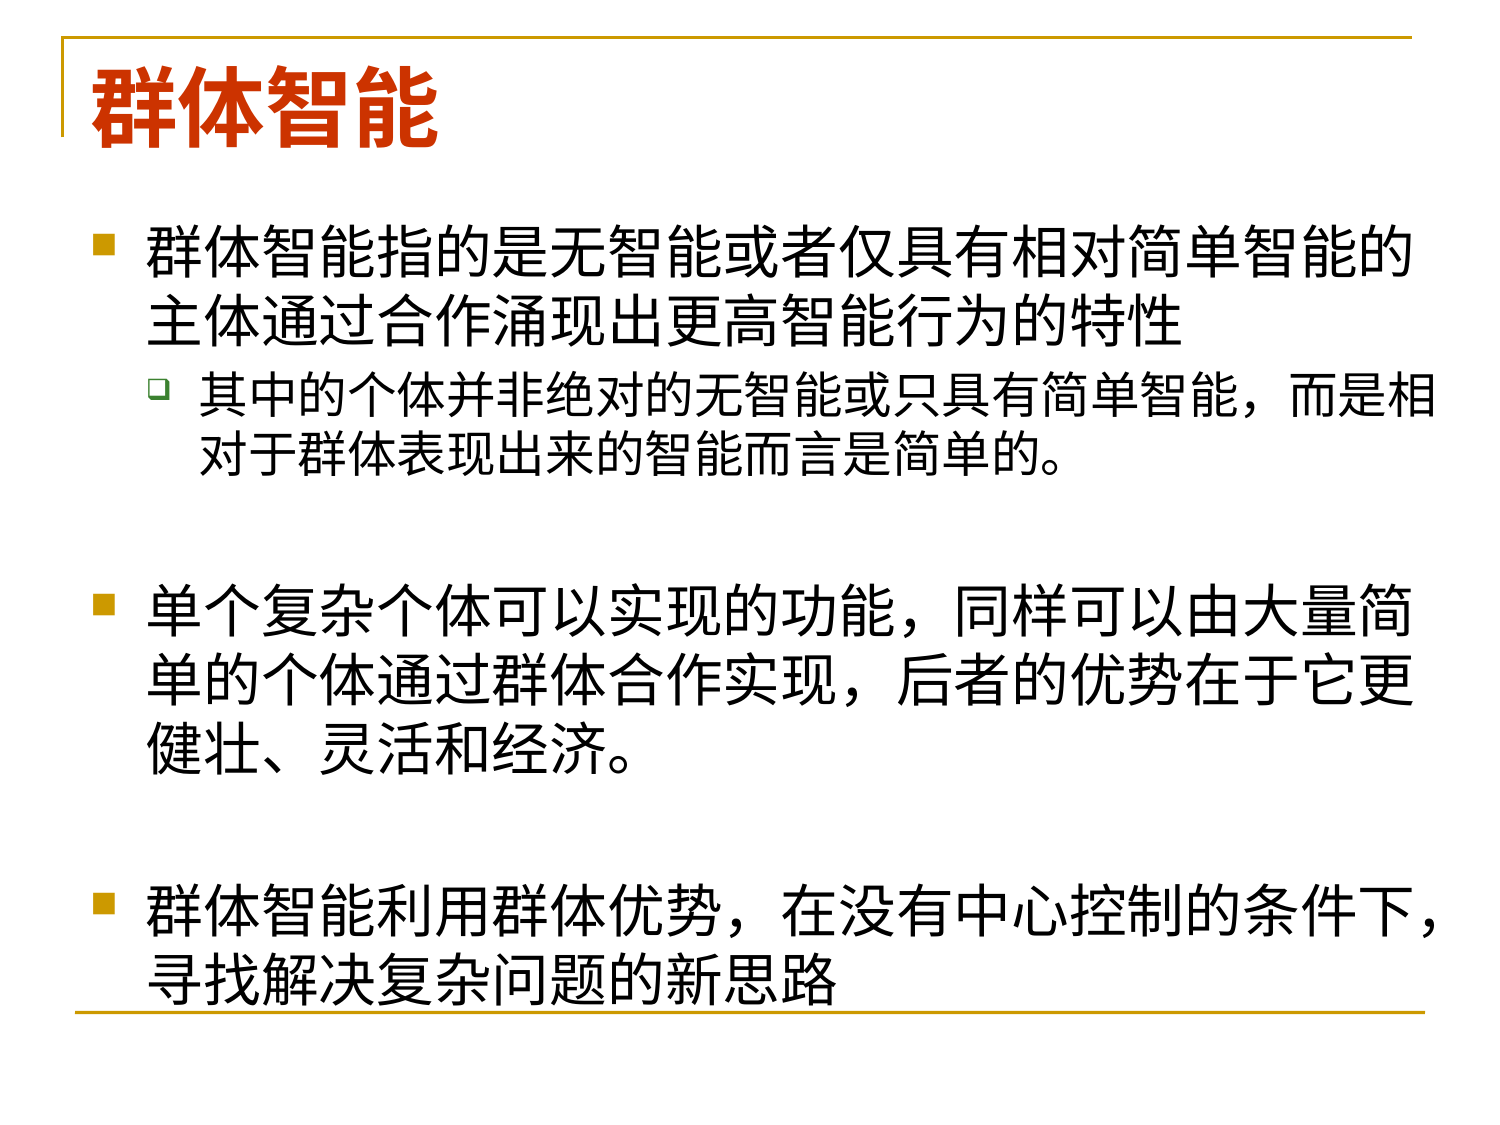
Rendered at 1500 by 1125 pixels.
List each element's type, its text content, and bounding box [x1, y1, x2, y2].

list 群体智能指的是无智能或者仅具有相对简单智能的主体通过合作涌现出更高智能行为的特性 其中的个体并非绝对的无智能或只具有简单智能，而是相对于群体表现出来的智能而言是简单的。 单个复杂个体可以实现的功能，同样可以由大量简单的个体通过群体合作实现，后者的优势在于它更健壮、灵活和经济。 群体智能利用群体优势，在没有中心控制的条件下，寻找解决复杂问题的新思路 [74, 207, 1459, 1024]
title 群体智能 [74, 45, 1426, 207]
